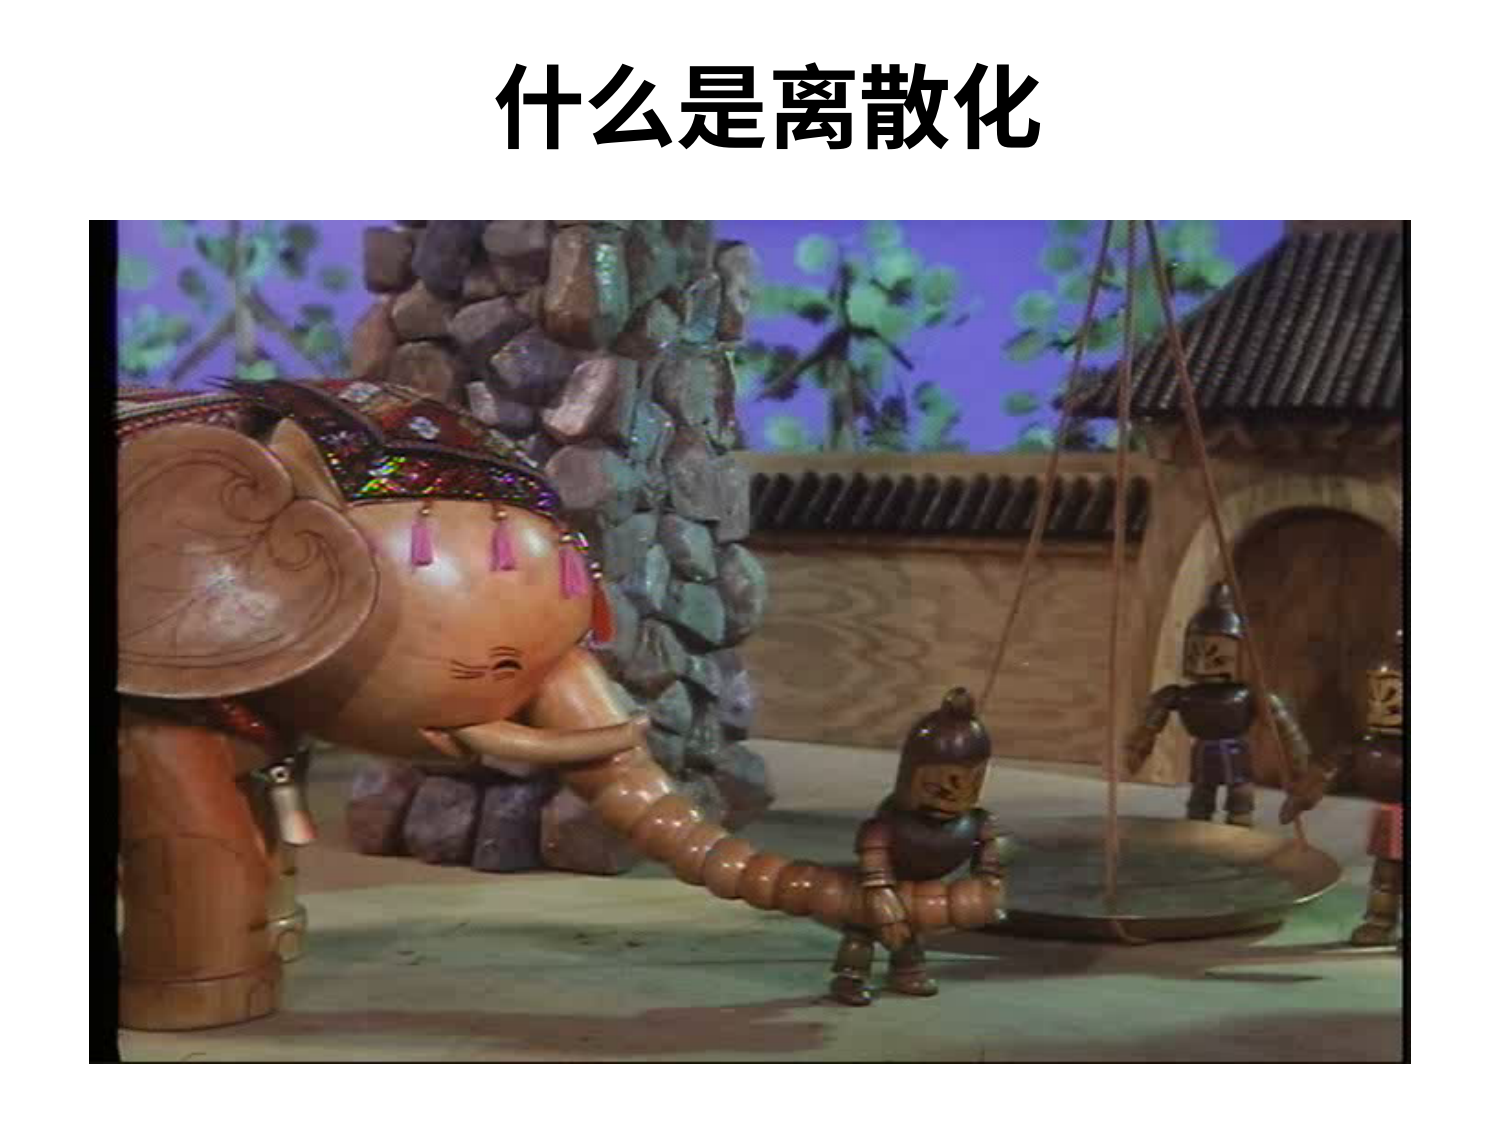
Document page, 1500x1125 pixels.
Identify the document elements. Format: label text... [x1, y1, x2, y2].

text_box 什么是离散化 [478, 42, 1069, 168]
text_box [88, 219, 1412, 1065]
